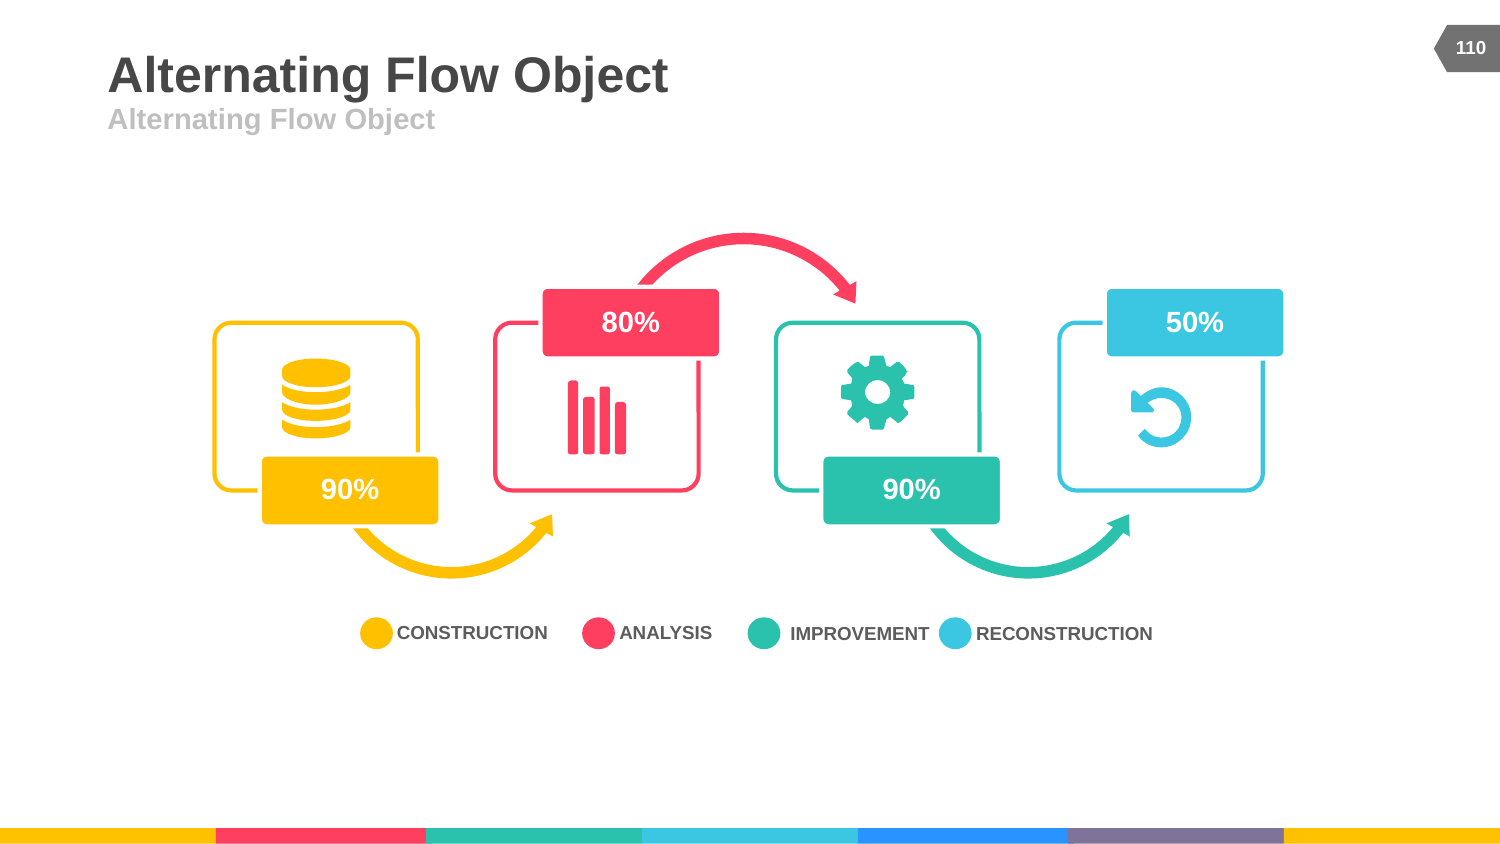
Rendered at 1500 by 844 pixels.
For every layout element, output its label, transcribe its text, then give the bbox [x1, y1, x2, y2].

text_box [358, 615, 396, 652]
text_box [841, 355, 915, 430]
title Alternating Flow Object [107, 43, 1033, 102]
text_box [599, 386, 610, 455]
text_box [637, 232, 857, 304]
text_box [282, 419, 351, 439]
text_box [745, 615, 783, 652]
text_box [282, 358, 351, 388]
text_box [212, 320, 420, 493]
text_box 50% [1102, 284, 1288, 361]
text_box [930, 514, 1130, 579]
text_box [580, 615, 618, 652]
text_box [1057, 320, 1265, 493]
text_box RECONSTRUCTION [976, 621, 1153, 645]
text_box 90% [819, 452, 1005, 529]
text_box CONSTRUCTION [396, 620, 548, 644]
text_box IMPROVEMENT [790, 621, 930, 645]
list Alternating Flow Object [107, 101, 783, 135]
text_box [282, 384, 351, 405]
slide_number 110 [1439, 24, 1500, 70]
text_box [353, 514, 553, 579]
text_box 90% [257, 452, 443, 529]
text_box [282, 402, 351, 421]
text_box [493, 320, 701, 493]
text_box [1131, 387, 1192, 448]
text_box [567, 380, 579, 455]
text_box [583, 396, 595, 455]
text_box ANALYSIS [619, 620, 713, 644]
text_box 80% [538, 284, 724, 361]
text_box [936, 615, 974, 652]
text_box [614, 401, 627, 455]
text_box [773, 320, 982, 493]
